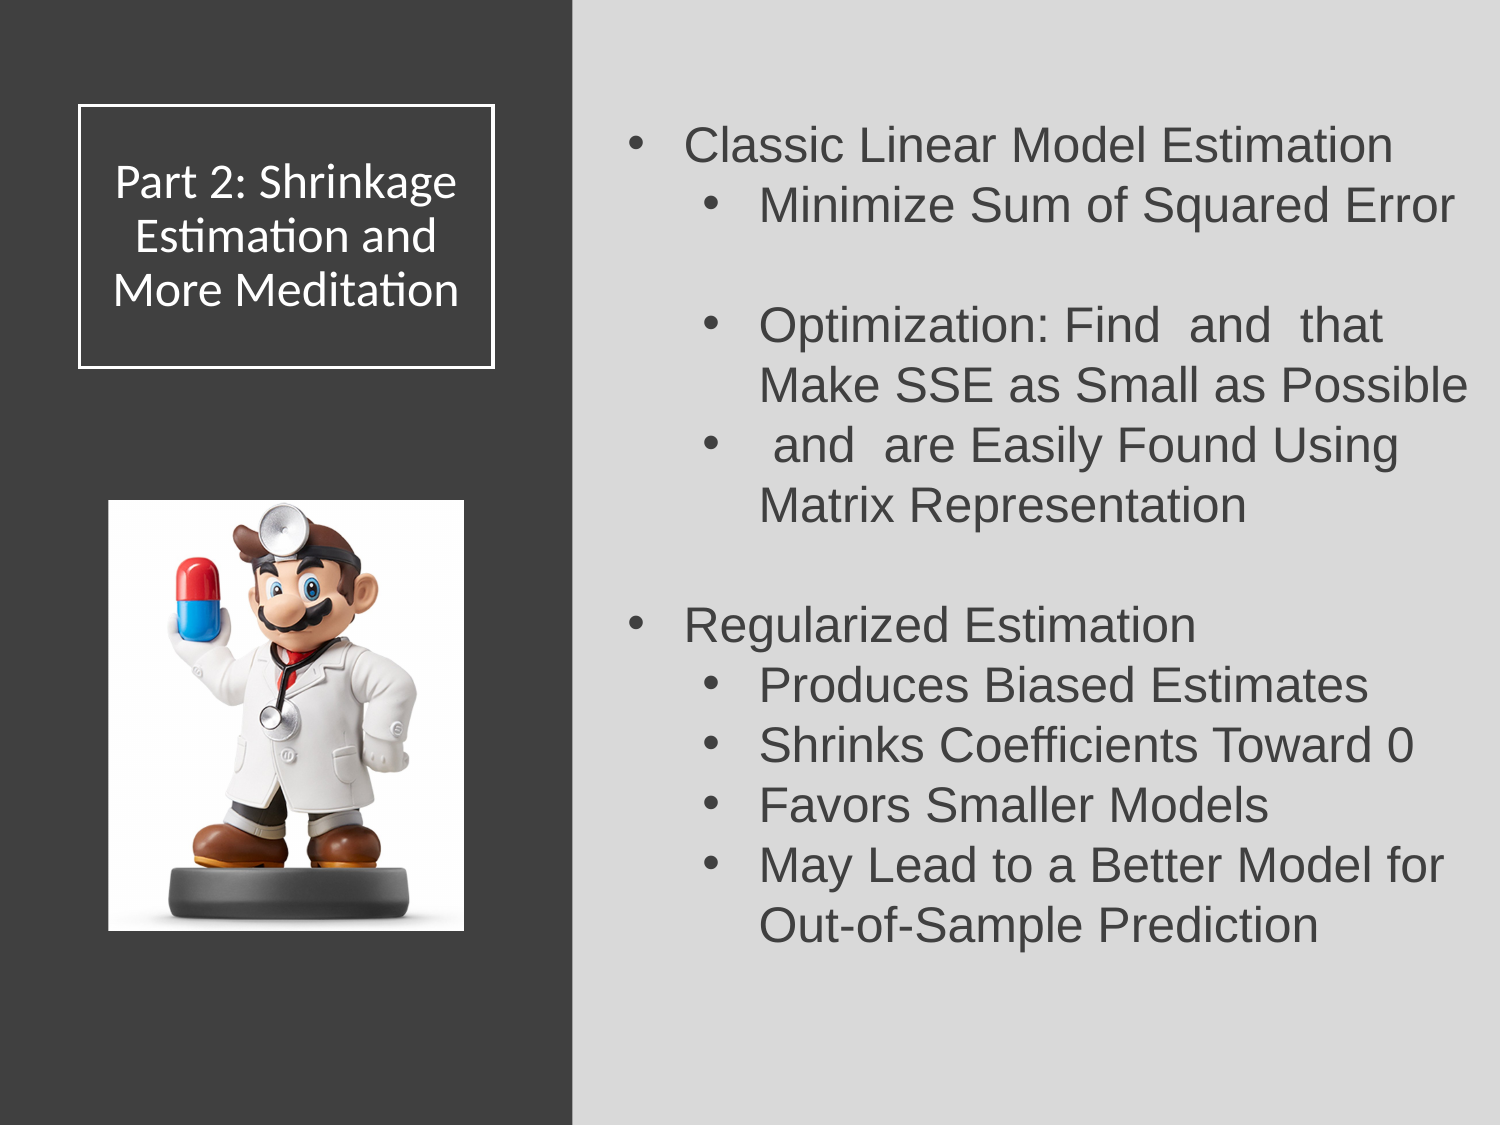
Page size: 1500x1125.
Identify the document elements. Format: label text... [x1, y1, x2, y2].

title Part 2: Shrinkage Estimation and More Meditation [78, 105, 494, 368]
picture [107, 499, 465, 931]
text_box [0, 0, 573, 1125]
